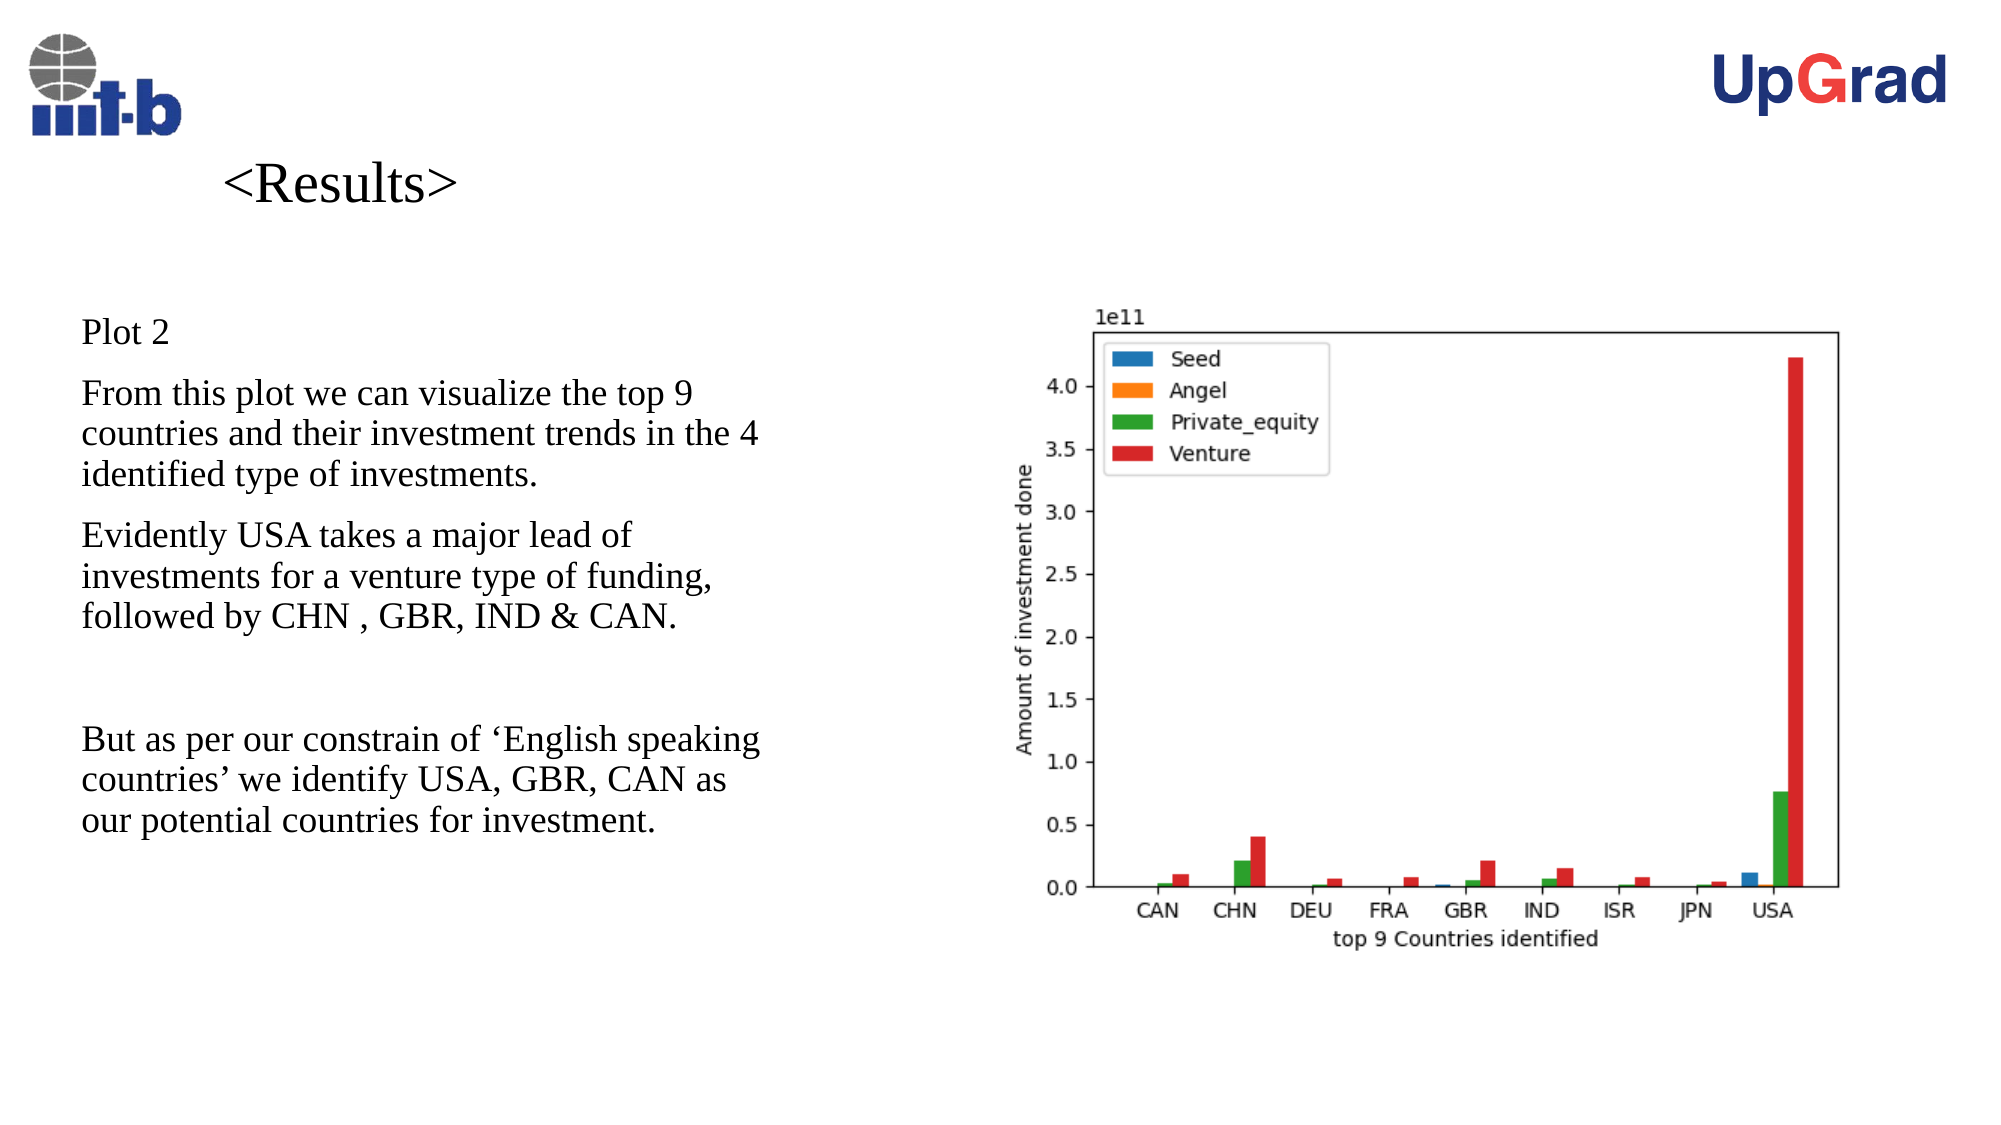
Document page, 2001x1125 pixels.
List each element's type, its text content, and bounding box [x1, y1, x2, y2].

picture [973, 245, 1934, 966]
title <Results> [186, 104, 1715, 246]
picture [0, 29, 208, 163]
list Plot 2 From this plot we can visualize the top 9 countries and their investment trends in the 4 identified type of investments. Evidently USA takes a major lead of investments for a venture type of funding, followed by CHN , GBR, IND & CAN. But as per our constrain of ‘English speaking countries’ we identify USA, GBR, CAN as our potential countries for investment. [66, 304, 783, 1017]
picture [1714, 53, 1952, 116]
